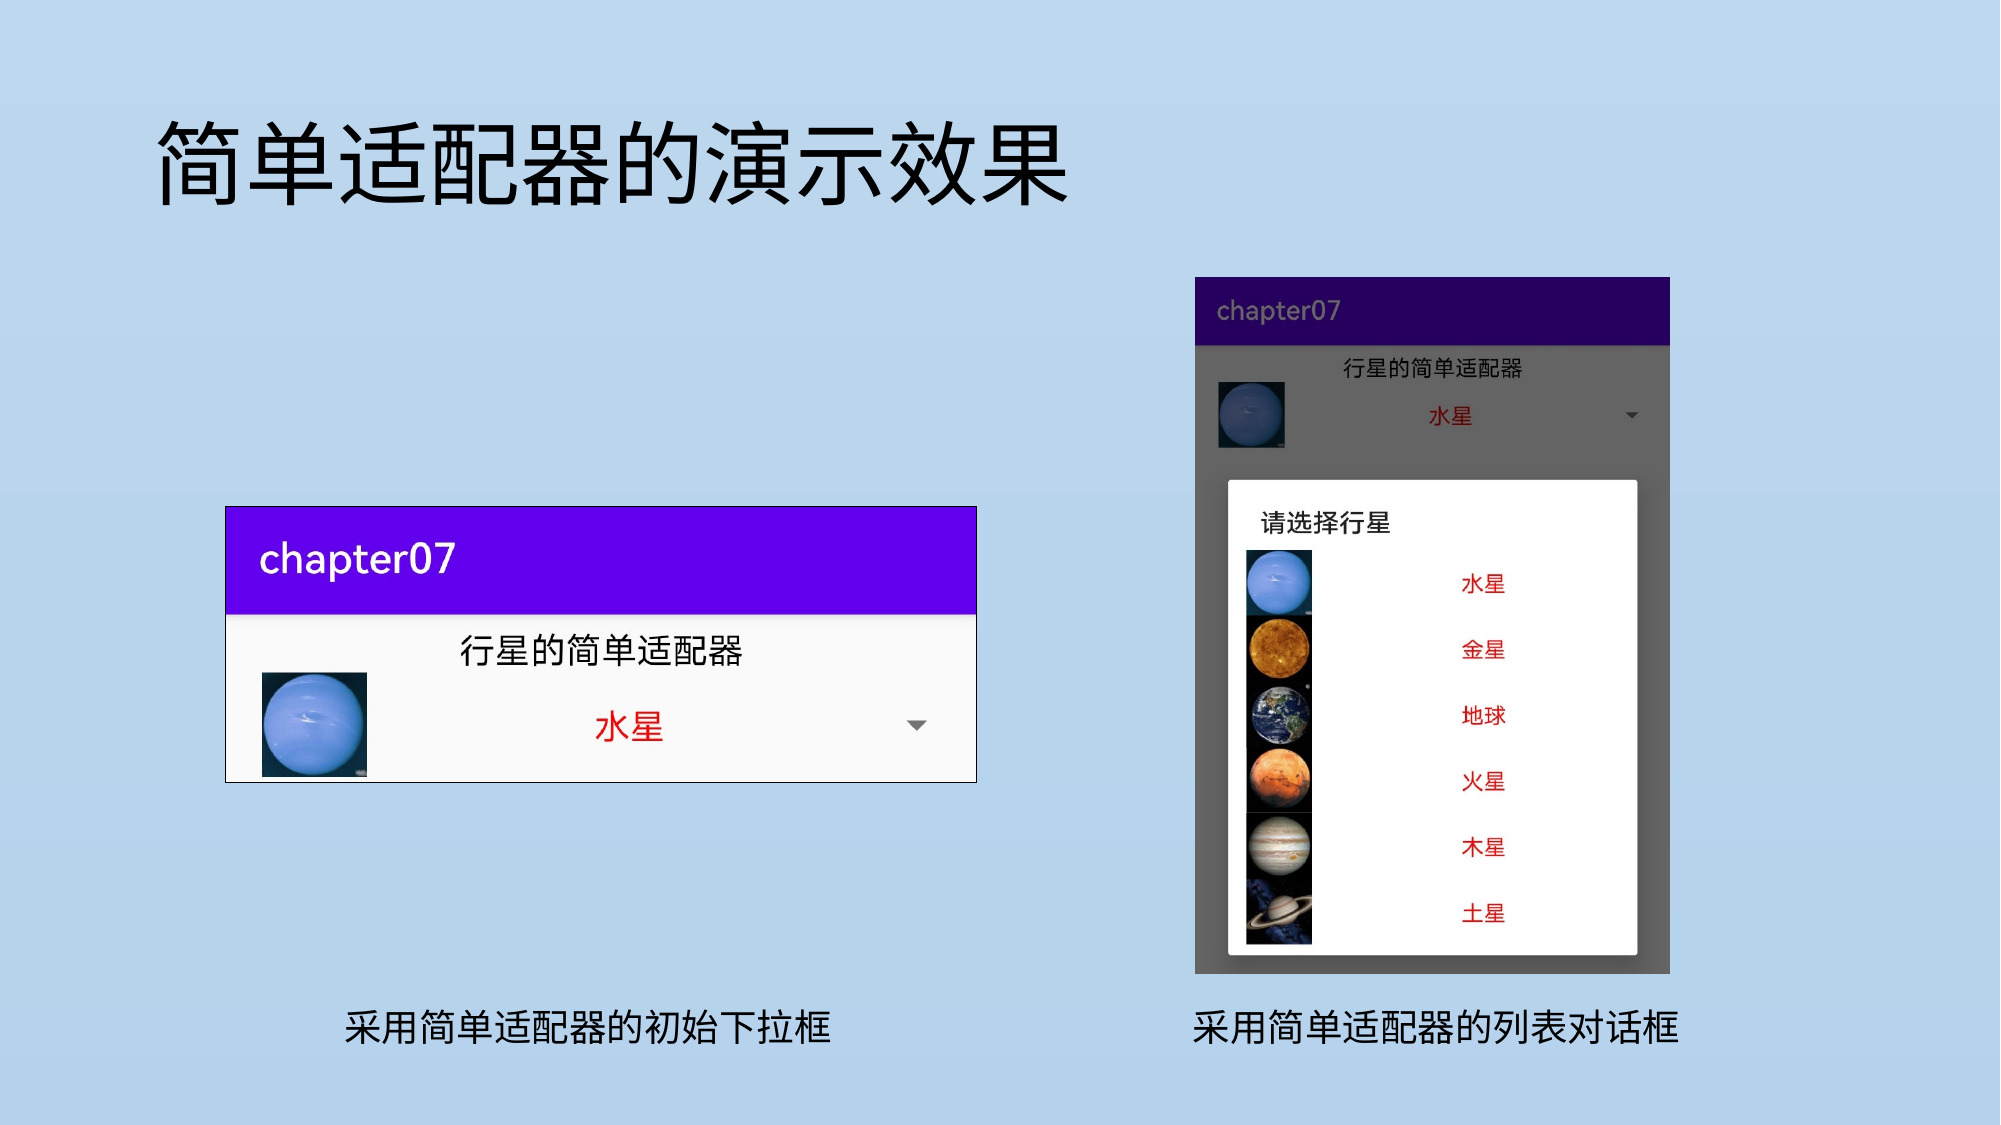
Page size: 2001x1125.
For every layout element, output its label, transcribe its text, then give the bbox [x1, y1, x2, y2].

picture [1195, 277, 1670, 974]
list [225, 506, 977, 783]
text_box 采用简单适配器的列表对话框 [1177, 996, 1696, 1057]
text_box 采用简单适配器的初始下拉框 [329, 996, 847, 1057]
title 简单适配器的演示效果 [138, 60, 1864, 278]
